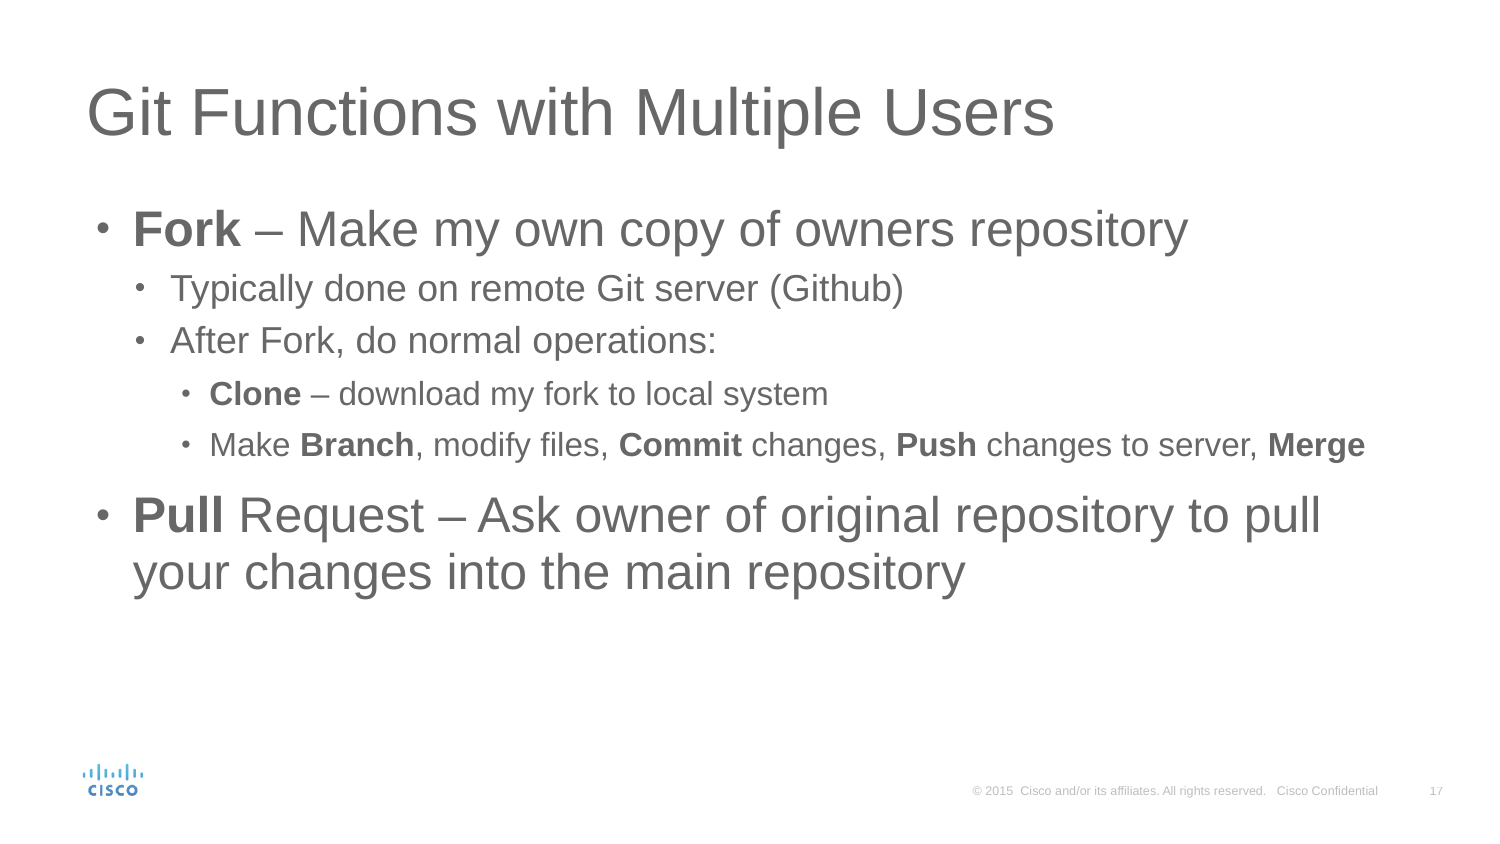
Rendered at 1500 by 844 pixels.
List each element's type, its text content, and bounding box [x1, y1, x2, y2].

title Git Functions with Multiple Users [71, 55, 1441, 176]
picture [77, 758, 149, 803]
list Fork – Make my own copy of owners repository Typically done on remote Git server (Github) After Fork, do normal operations: Clone – download my fork to local system Make Branch, modify files, Commit changes, Push changes to server, Merge Pull Request – Ask owner of original repository to pull your changes into the main repository [71, 193, 1441, 741]
